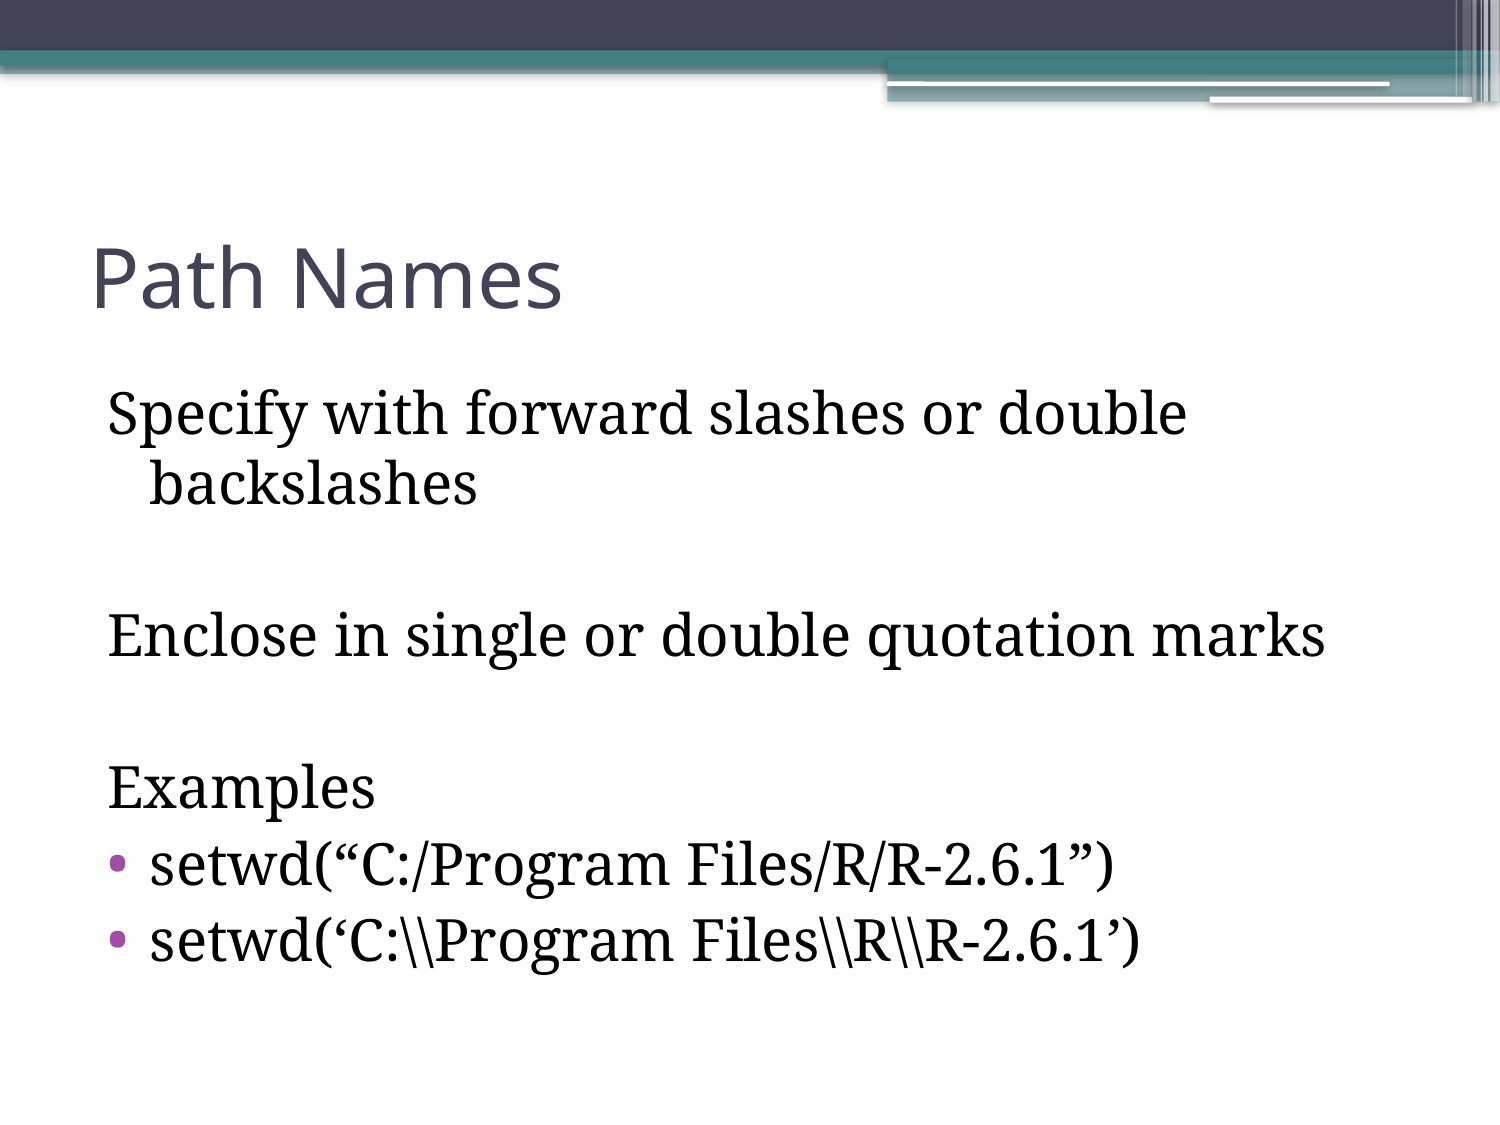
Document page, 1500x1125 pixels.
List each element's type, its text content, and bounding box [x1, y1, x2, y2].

title Path Names [75, 187, 1425, 363]
list Specify with forward slashes or double backslashes Enclose in single or double quotation marks Examples setwd(“C:/Program Files/R/R-2.6.1”) setwd(‘C:\\Program Files\\R\\R-2.6.1’) [75, 368, 1425, 1079]
